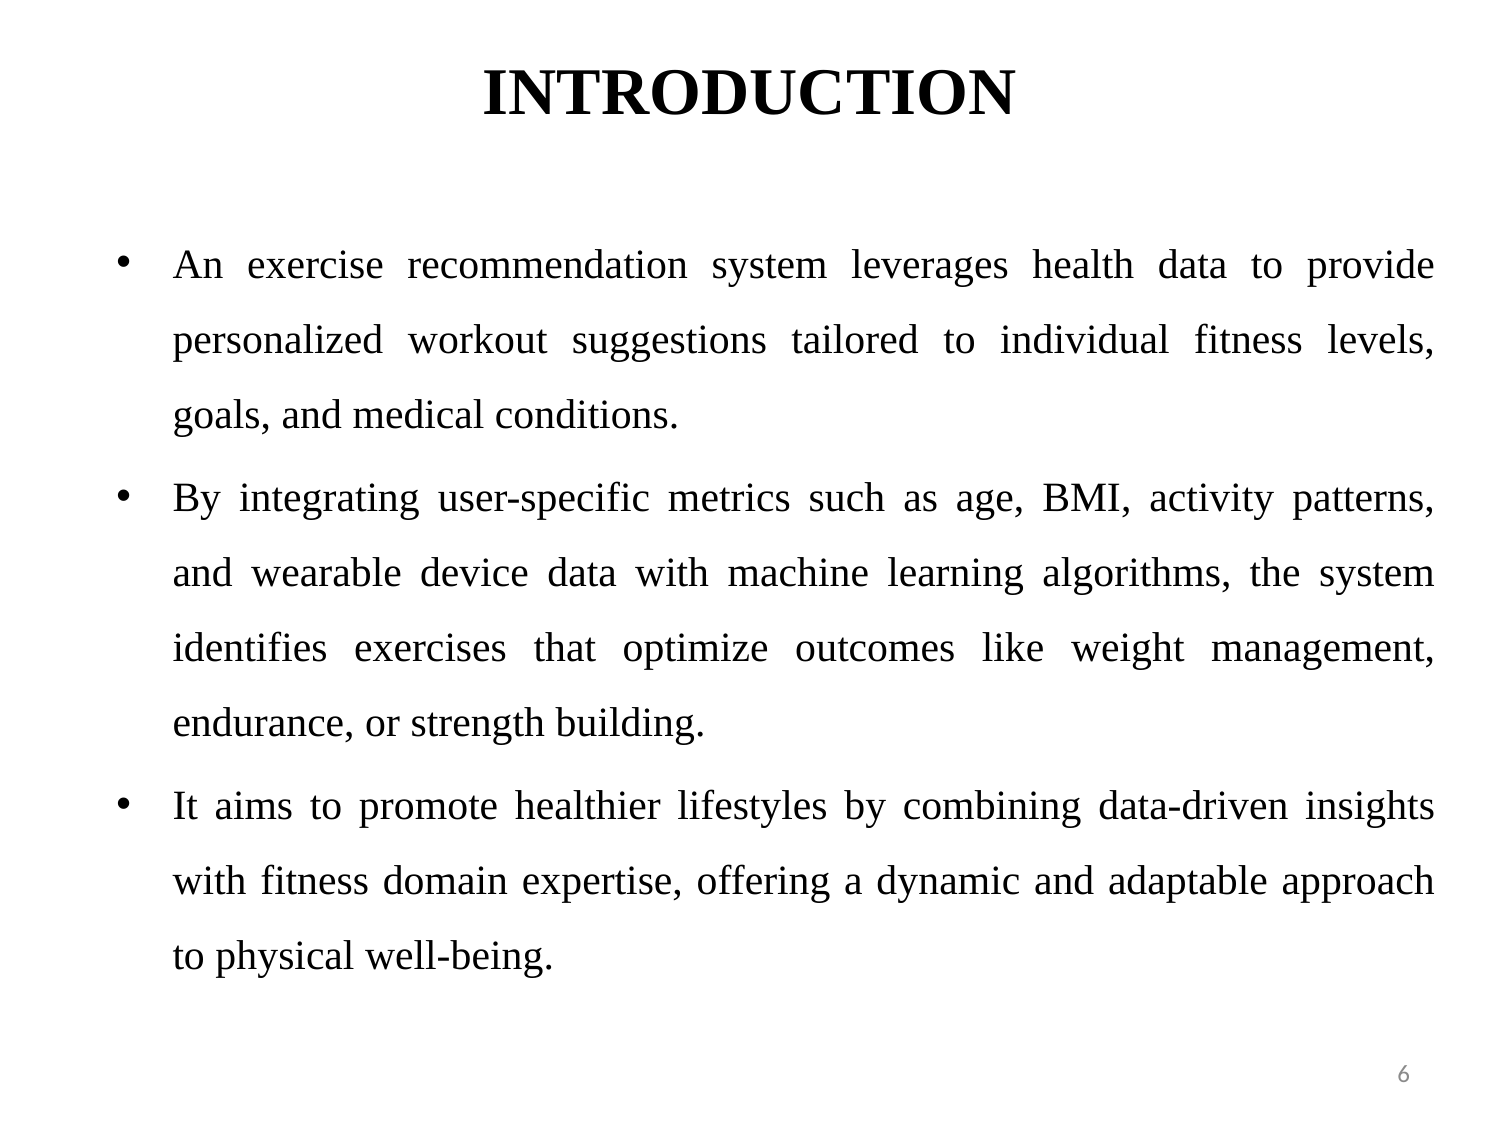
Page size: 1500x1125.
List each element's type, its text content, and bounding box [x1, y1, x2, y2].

text_box An exercise recommendation system leverages health data to provide personalized workout suggestions tailored to individual fitness levels, goals, and medical conditions. By integrating user-specific metrics such as age, BMI, activity patterns, and wearable device data with machine learning algorithms, the system identifies exercises that optimize outcomes like weight management, endurance, or strength building. It aims to promote healthier lifestyles by combining data-driven insights with fitness domain expertise, offering a dynamic and adaptable approach to physical well-being. [101, 145, 1452, 779]
title INTRODUCTION [75, 37, 1425, 138]
slide_number 6 [1074, 1042, 1425, 1103]
